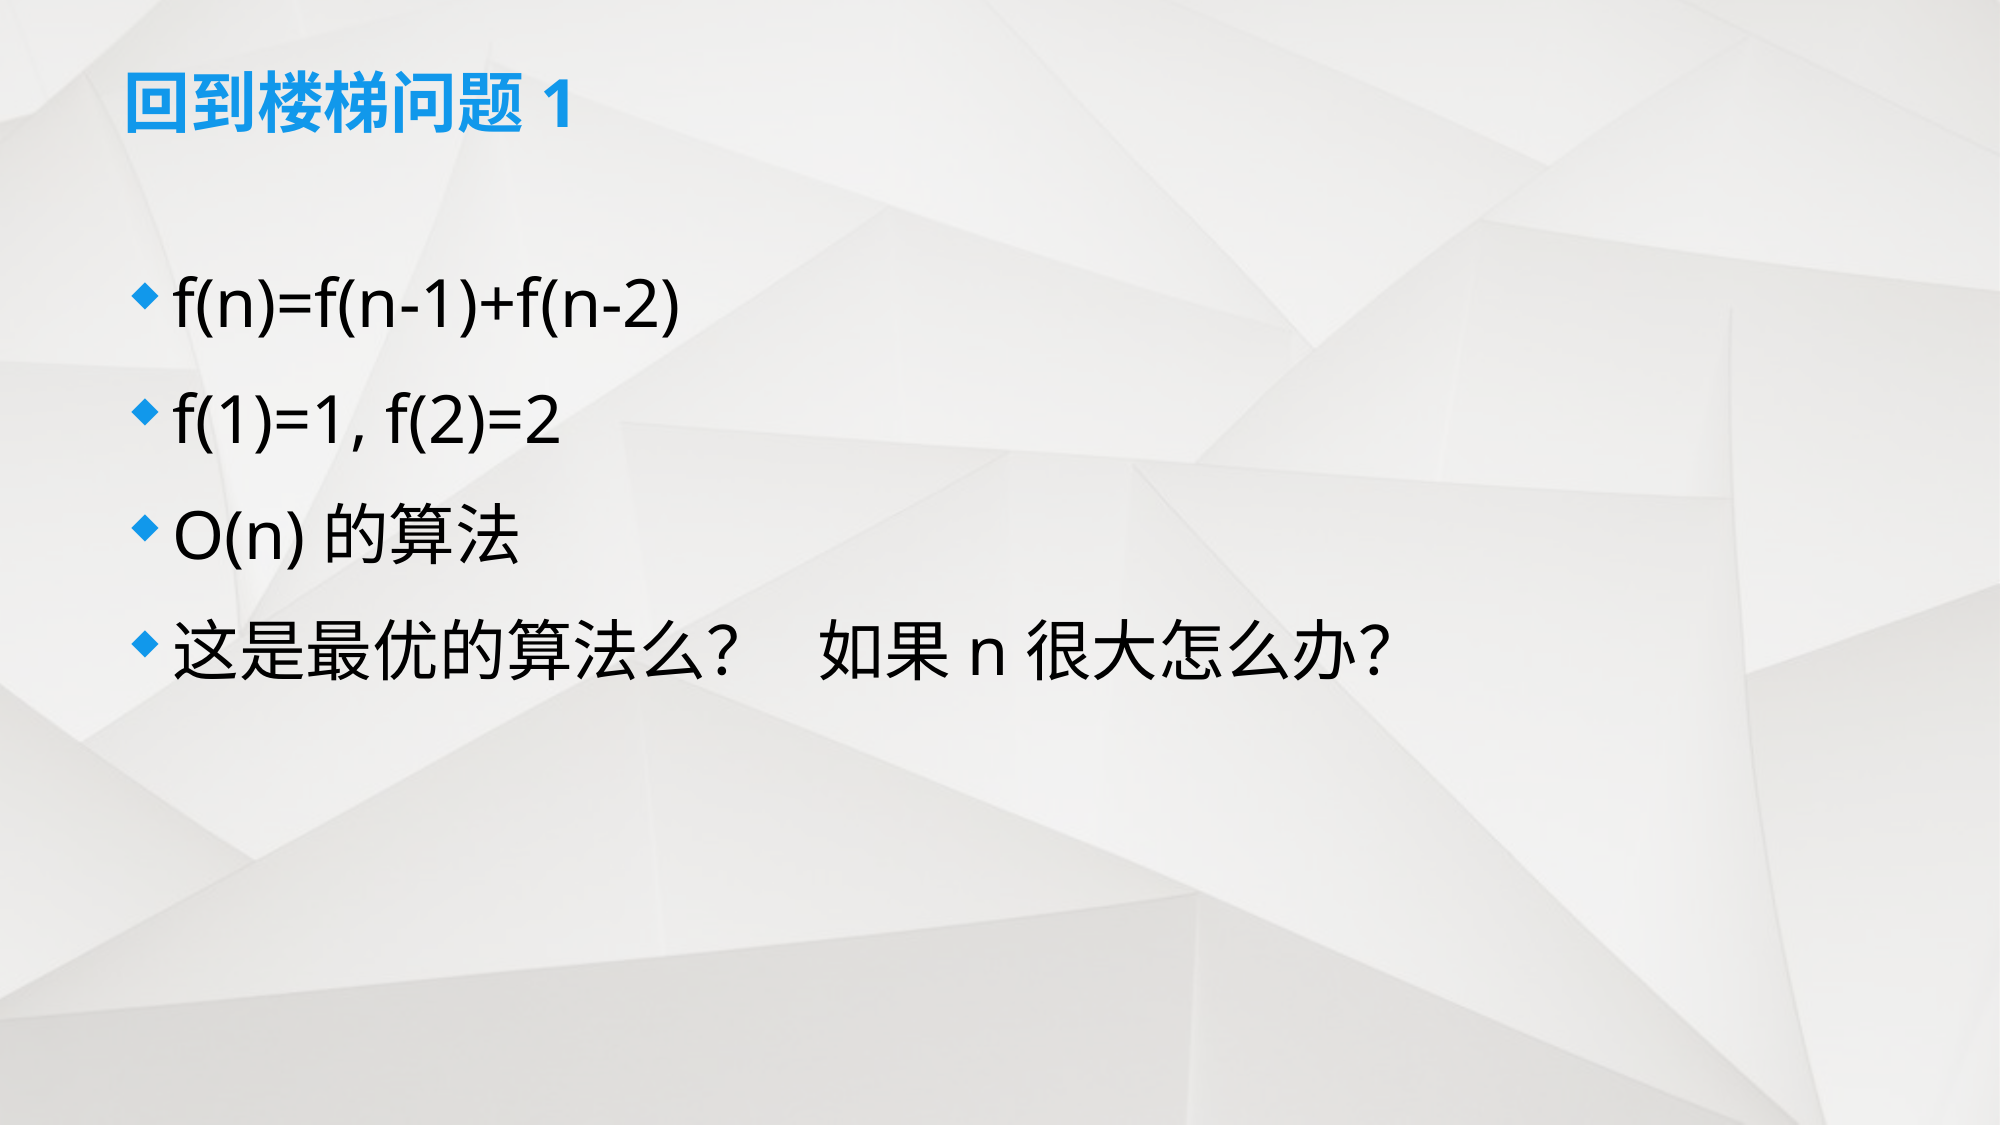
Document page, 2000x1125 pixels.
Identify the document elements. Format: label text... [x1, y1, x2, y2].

list f(n)=f(n-1)+f(n-2) f(1)=1, f(2)=2 O(n)的算法 这是最优的算法么？ 如果n很大怎么办？ [113, 137, 1891, 990]
title 回到楼梯问题1 [108, 34, 1887, 150]
